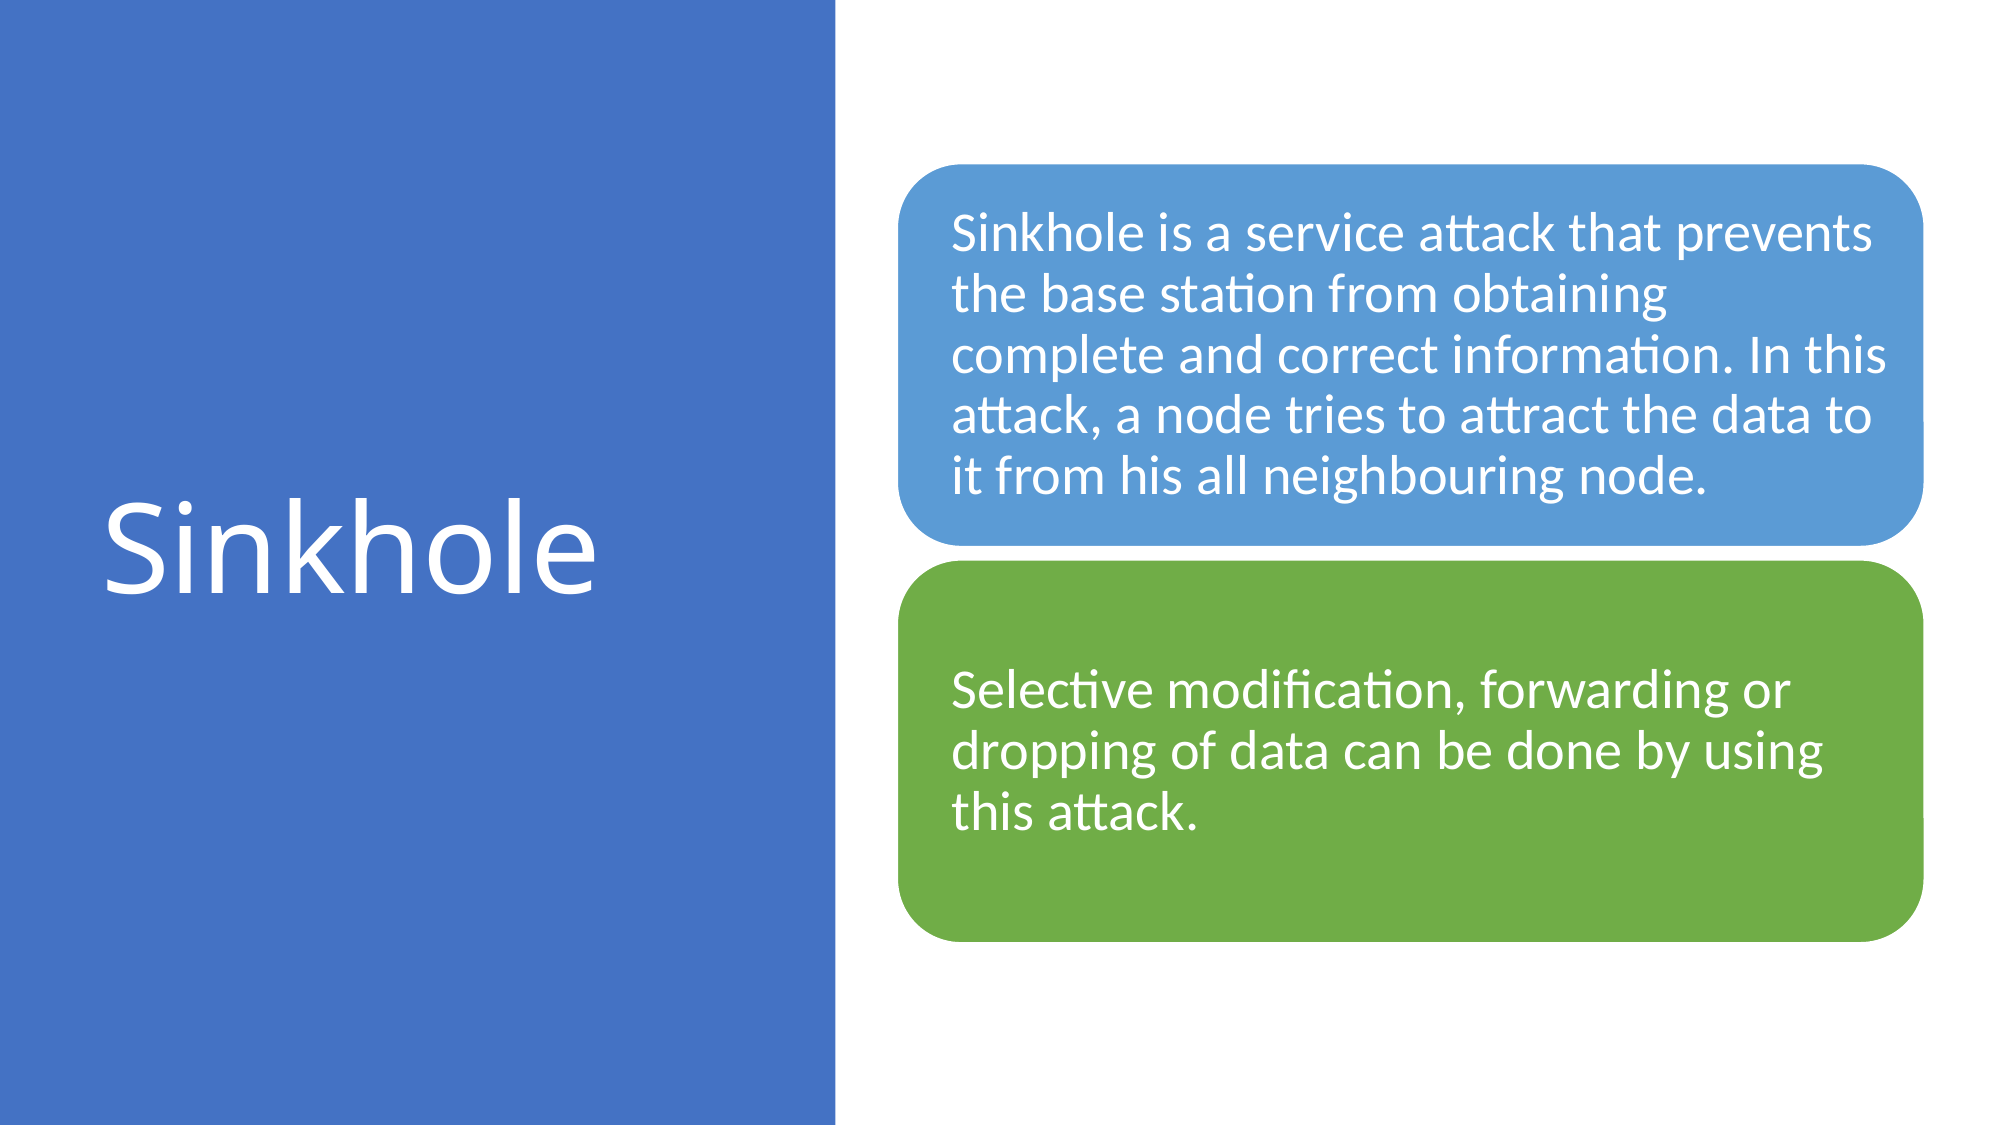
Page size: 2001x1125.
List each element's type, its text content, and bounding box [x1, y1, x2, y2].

text_box [0, 0, 836, 1125]
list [897, 101, 1925, 1005]
title Sinkhole [86, 101, 711, 1005]
